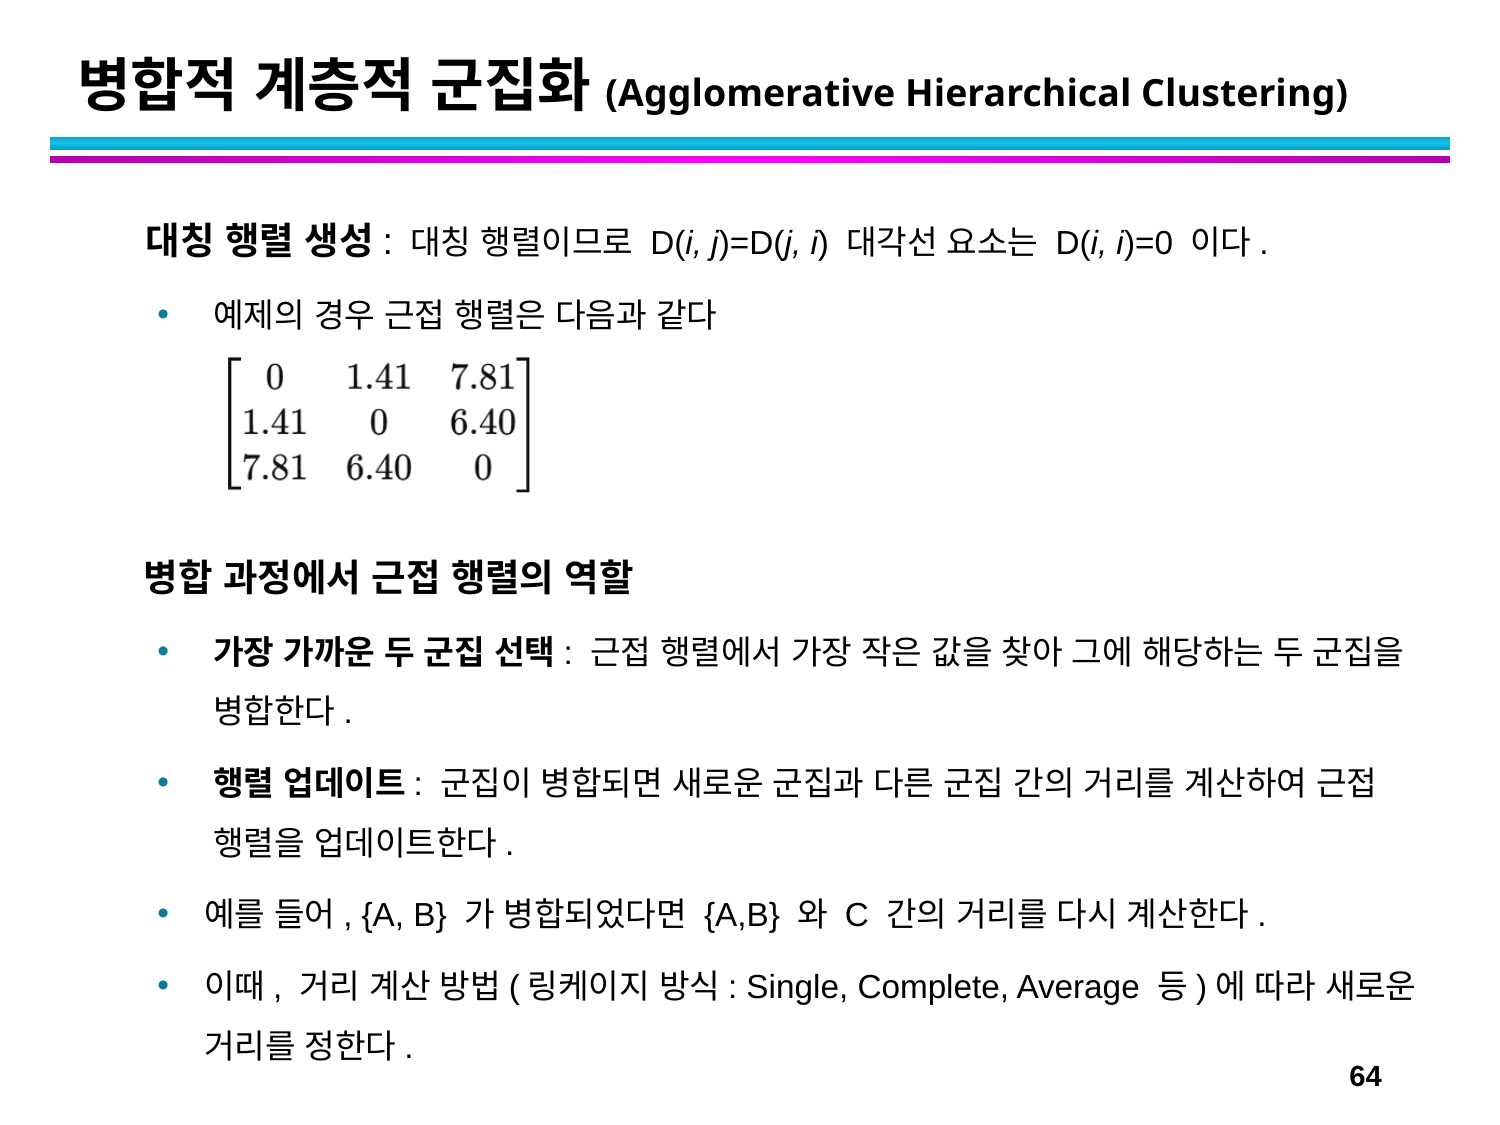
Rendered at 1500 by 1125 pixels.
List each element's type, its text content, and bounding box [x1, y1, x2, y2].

picture [212, 337, 538, 502]
title 병합적 계층적 군집화(Agglomerative Hierarchical Clustering) [62, 37, 1421, 125]
list 대칭 행렬 생성: 대칭 행렬이므로 D(i, j)=D(j, i) 대각선 요소는 D(i, i)=0 이다. 예제의 경우 근접 행렬은 다음과 같다 병합 과정에서 근접 행렬의 역할 가장 가까운 두 군집 선택: 근접 행렬에서 가장 작은 값을 찾아 그에 해당하는 두 군집을 병합한다. 행렬 업데이트: 군집이 병합되면 새로운 군집과 다른 군집 간의 거리를 계산하여 근접 행렬을 업데이트한다. 예를 들어, {A, B} 가 병합되었다면 {A,B} 와 C 간의 거리를 다시 계산한다. 이때, 거리 계산 방법(링케이지 방식: Single, Complete, Average 등)에 따라 새로운 거리를 정한다. [67, 187, 1432, 1100]
